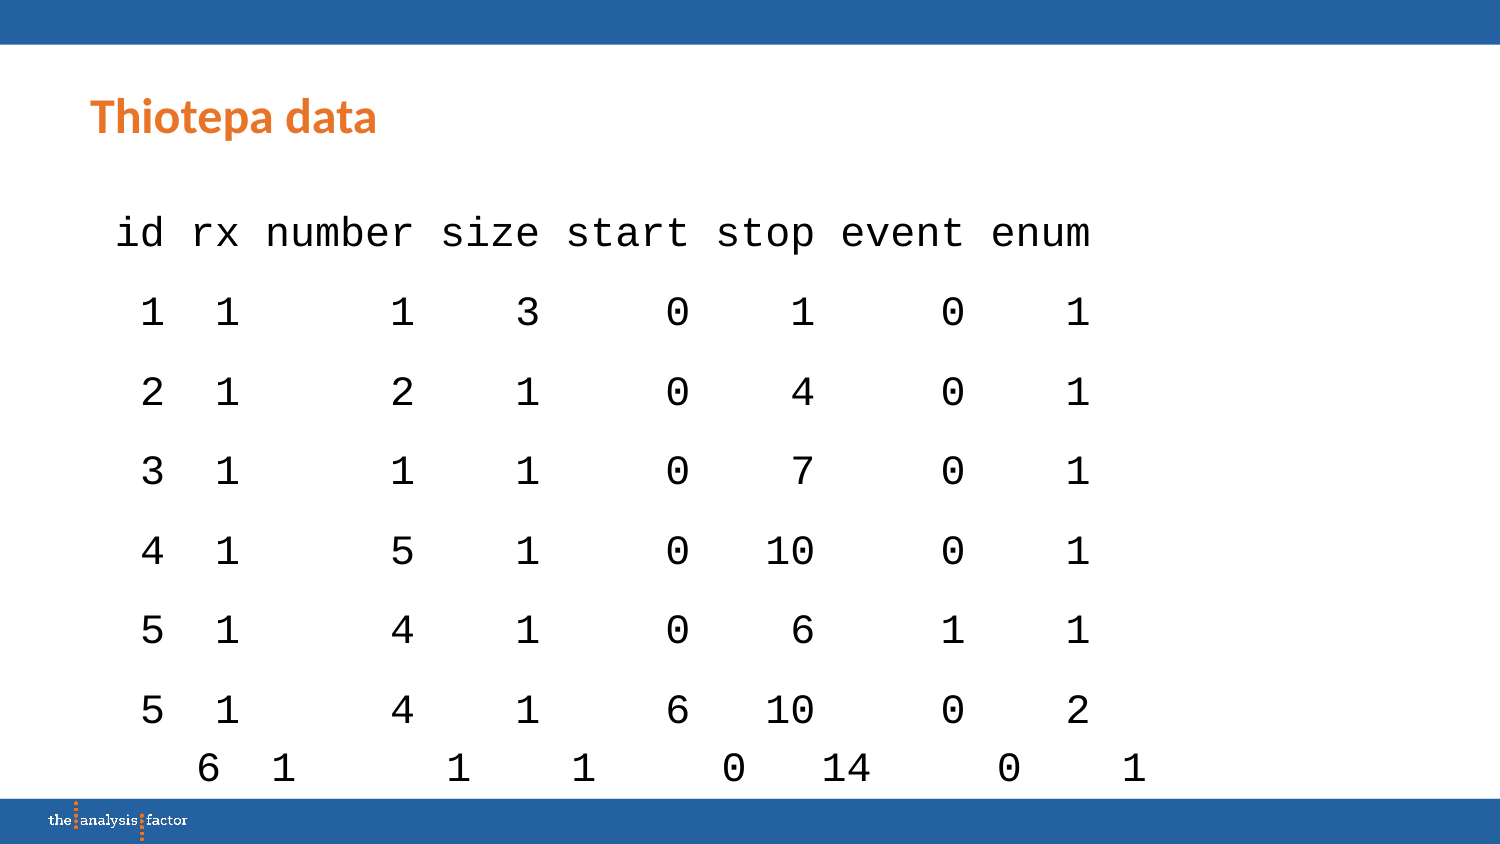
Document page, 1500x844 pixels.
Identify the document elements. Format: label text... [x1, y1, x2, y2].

list id rx number size start stop event enum 1 1 1 3 0 1 0 1 2 1 2 1 0 4 0 1 3 1 1 1 0 7 0 1 4 1 5 1 0 10 0 1 5 1 4 1 0 6 1 1 5 1 4 1 6 10 0 2 6 1 1 1 0 14 0 1 [75, 196, 1425, 797]
title Thiotepa data [75, 43, 1425, 185]
picture [48, 801, 188, 842]
